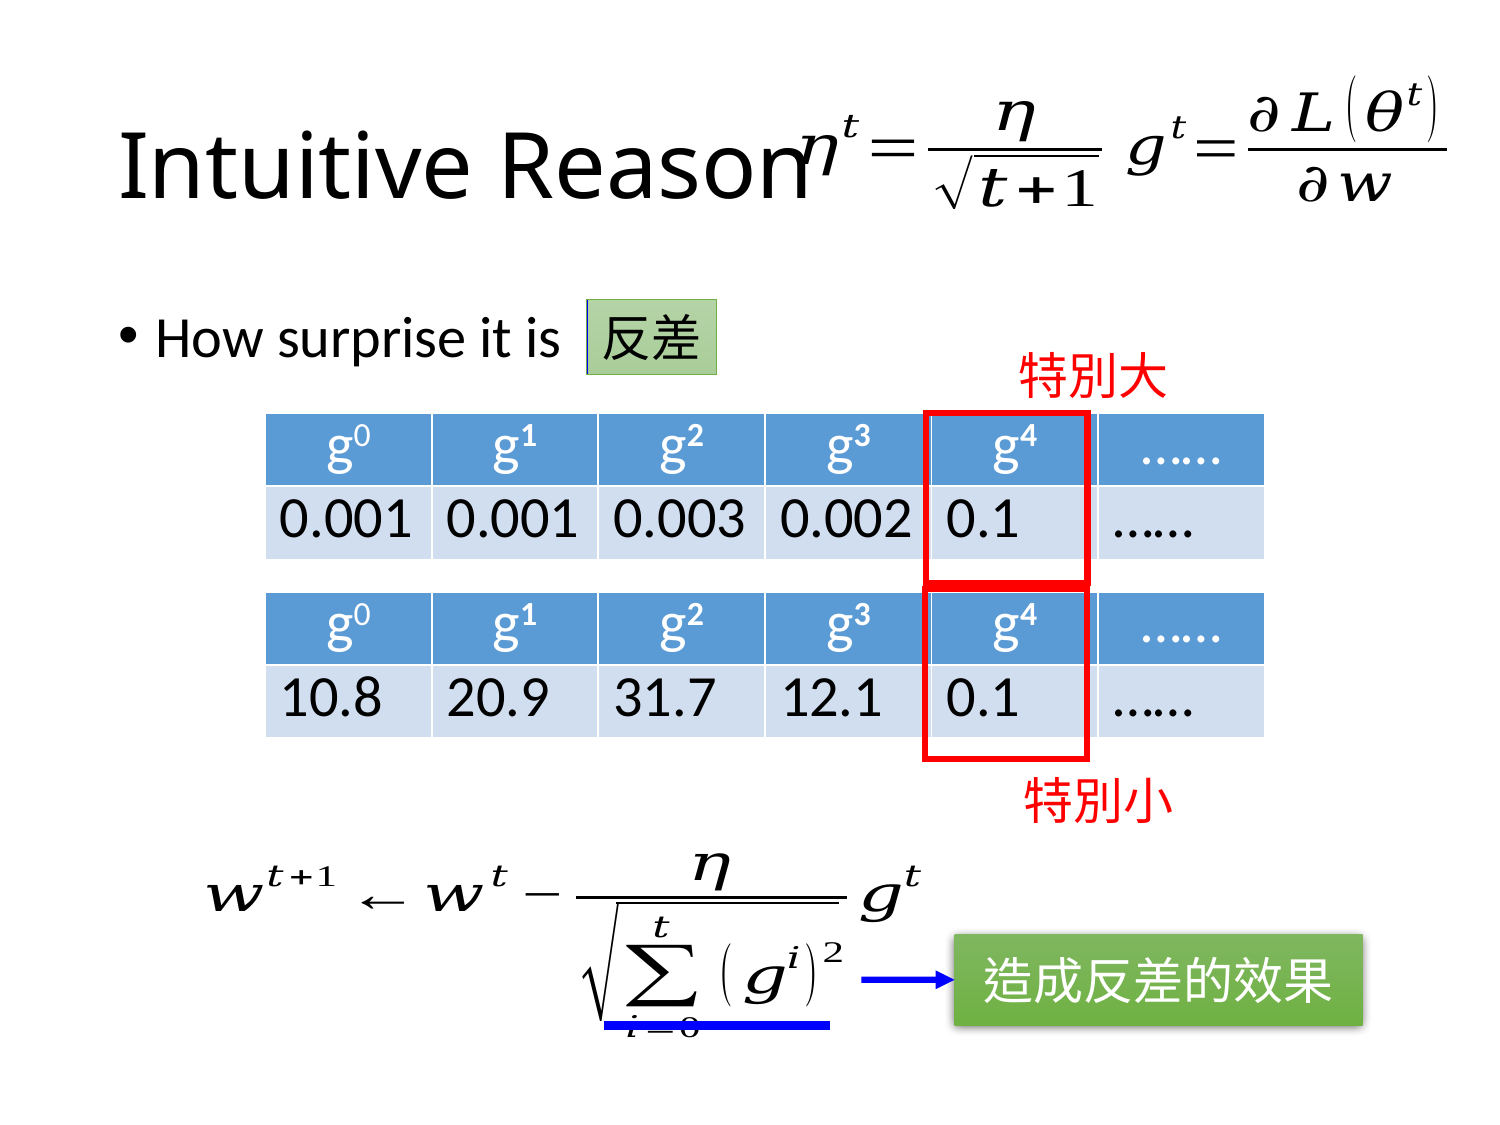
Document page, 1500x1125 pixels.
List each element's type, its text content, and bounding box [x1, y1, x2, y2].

table_cell 12.1 [766, 666, 924, 737]
table_cell 10.8 [266, 666, 431, 737]
text_box 特別大 [1003, 337, 1200, 412]
table_header …… [1099, 414, 1264, 485]
table_cell 0.001 [266, 487, 431, 559]
table_cell …… [1099, 666, 1264, 737]
table_header g0 [266, 593, 431, 664]
table_header g1 [433, 414, 597, 485]
table_cell 0.1 [1088, 487, 1097, 559]
text_box 造成反差的效果 [954, 934, 1363, 1026]
table_header g1 [433, 593, 597, 664]
table_cell 31.7 [599, 666, 764, 737]
table_header g2 [599, 593, 764, 664]
table_cell 20.9 [433, 666, 597, 737]
text_box [924, 588, 1088, 760]
title Intuitive Reason [103, 59, 1397, 278]
table_header g3 [766, 593, 924, 664]
text_box 特別小 [1008, 762, 1205, 838]
table_cell 0.1 [1088, 666, 1097, 737]
table_cell 0.002 [766, 487, 925, 559]
table_header g2 [599, 414, 764, 485]
table_header g0 [266, 414, 431, 485]
text_box 反差 [586, 299, 717, 375]
table_cell 0.001 [433, 487, 597, 559]
table_header …… [1099, 593, 1264, 664]
table_cell …… [1099, 487, 1264, 559]
text_box [925, 412, 1088, 584]
table_cell 0.003 [599, 487, 764, 559]
table_header g4 [1088, 593, 1097, 664]
table_header g4 [1088, 414, 1097, 485]
list How surprise it is [103, 299, 1397, 1014]
table_header g3 [766, 414, 925, 485]
